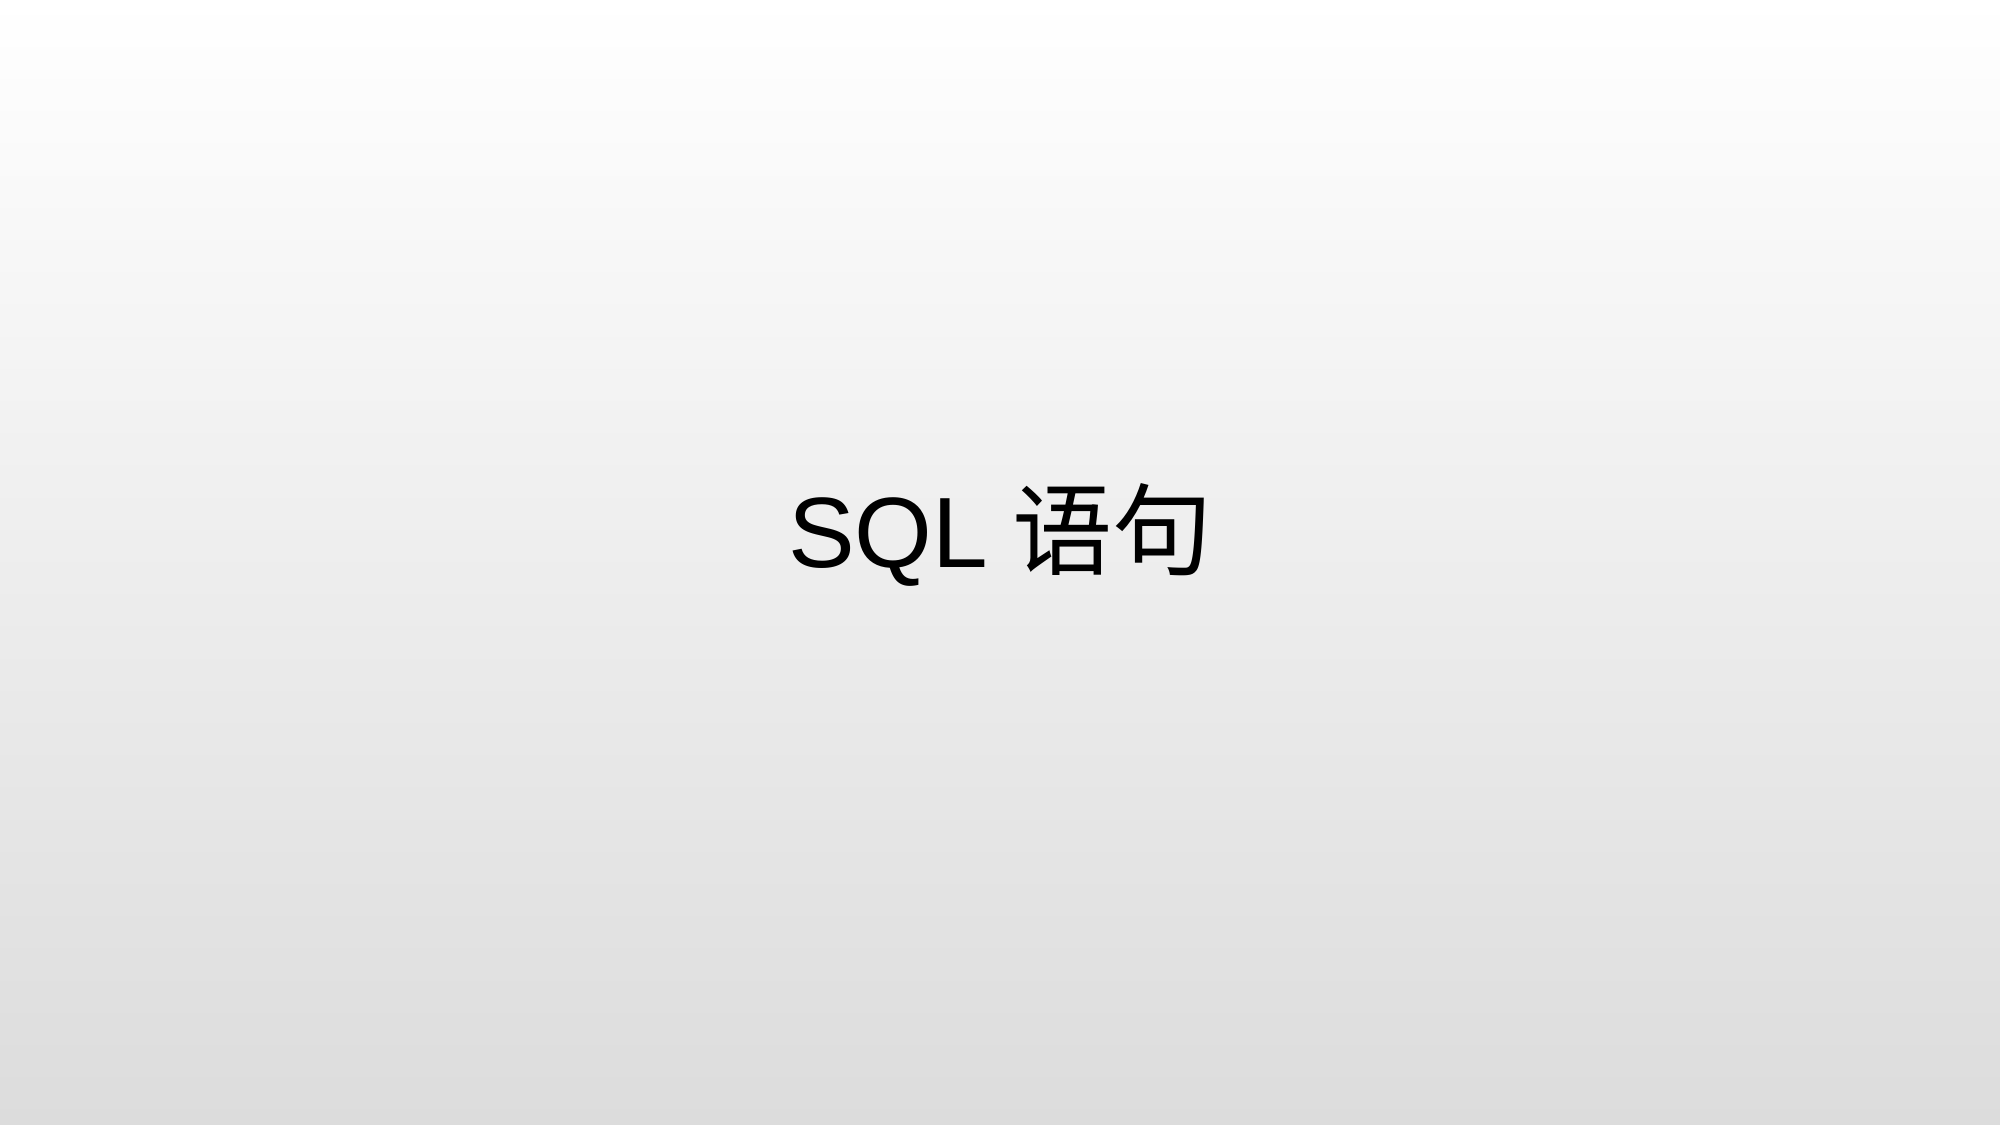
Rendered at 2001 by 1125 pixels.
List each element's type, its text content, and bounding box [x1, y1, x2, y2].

text_box SQL语句 [773, 459, 1227, 595]
